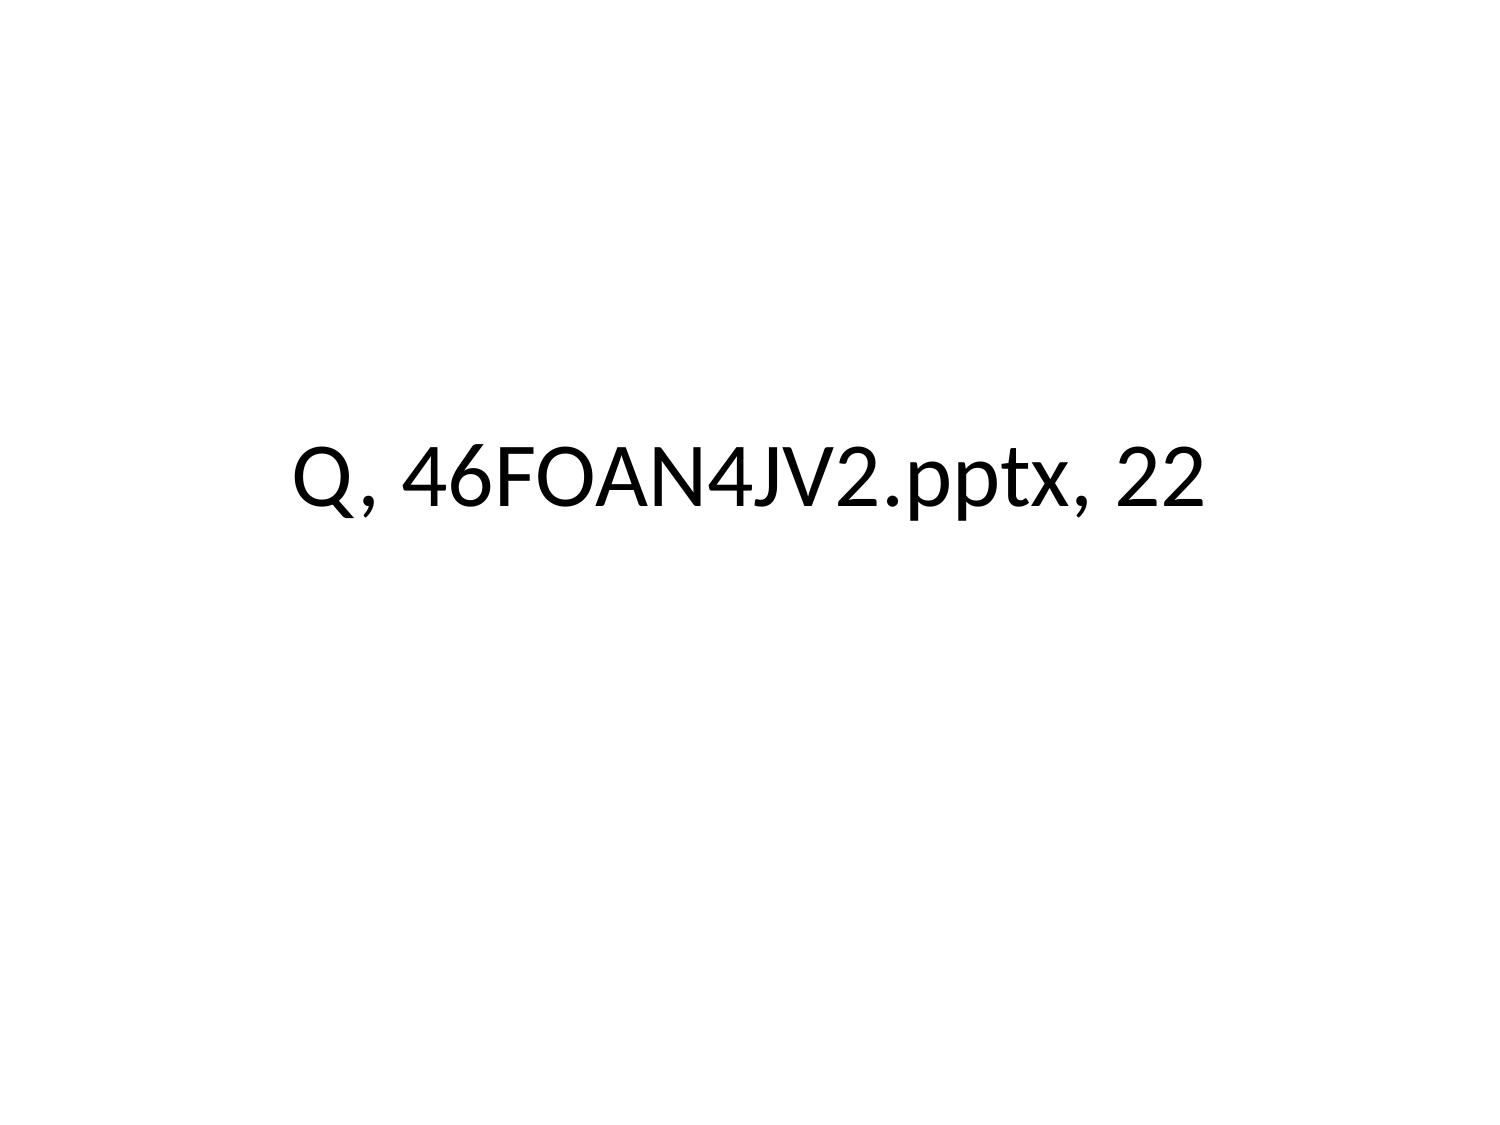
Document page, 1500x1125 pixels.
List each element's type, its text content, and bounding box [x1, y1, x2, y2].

title Q, 46FOAN4JV2.pptx, 22 [112, 349, 1388, 591]
